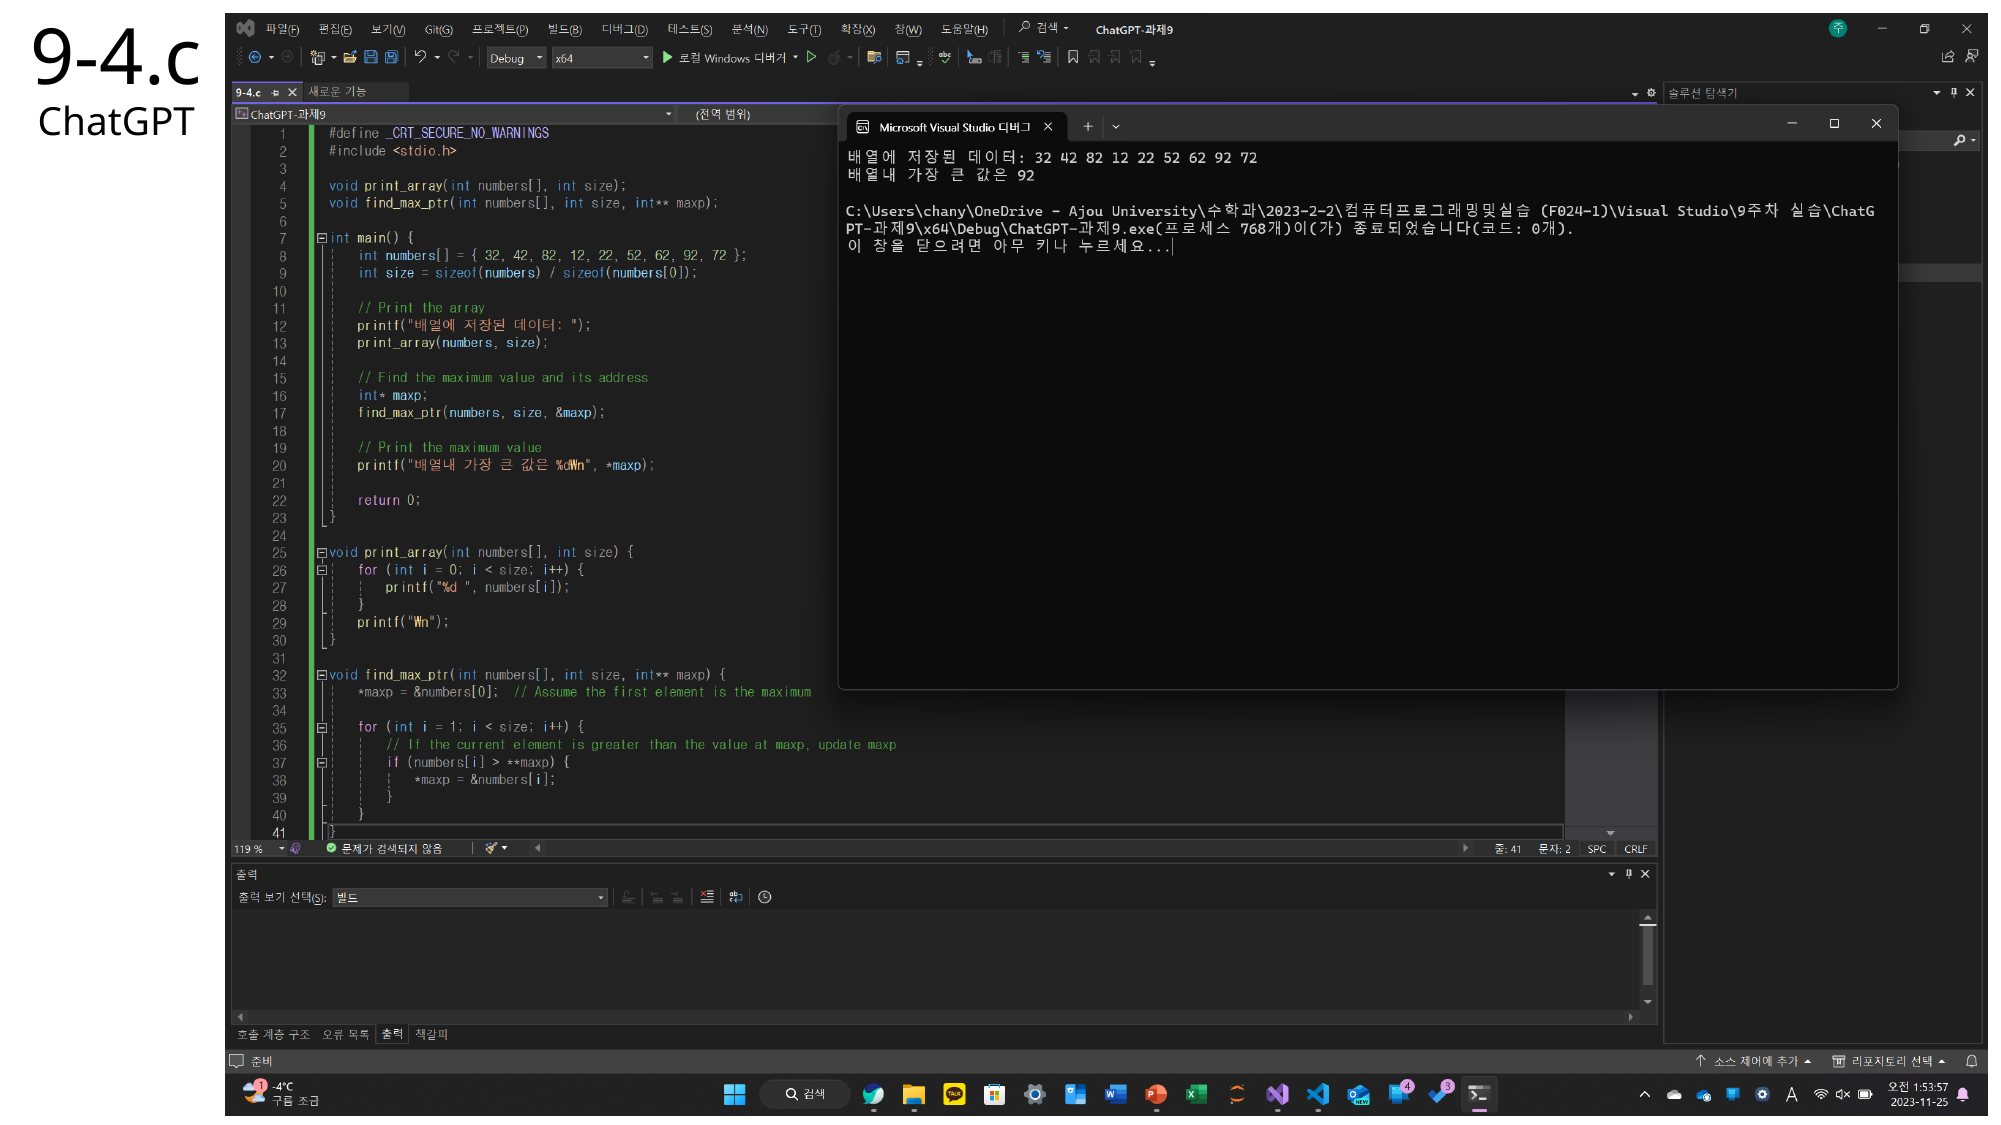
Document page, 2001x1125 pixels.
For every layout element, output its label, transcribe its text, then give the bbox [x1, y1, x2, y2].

picture [224, 13, 1988, 1116]
text_box 9-4.c ChatGPT [8, 9, 225, 151]
